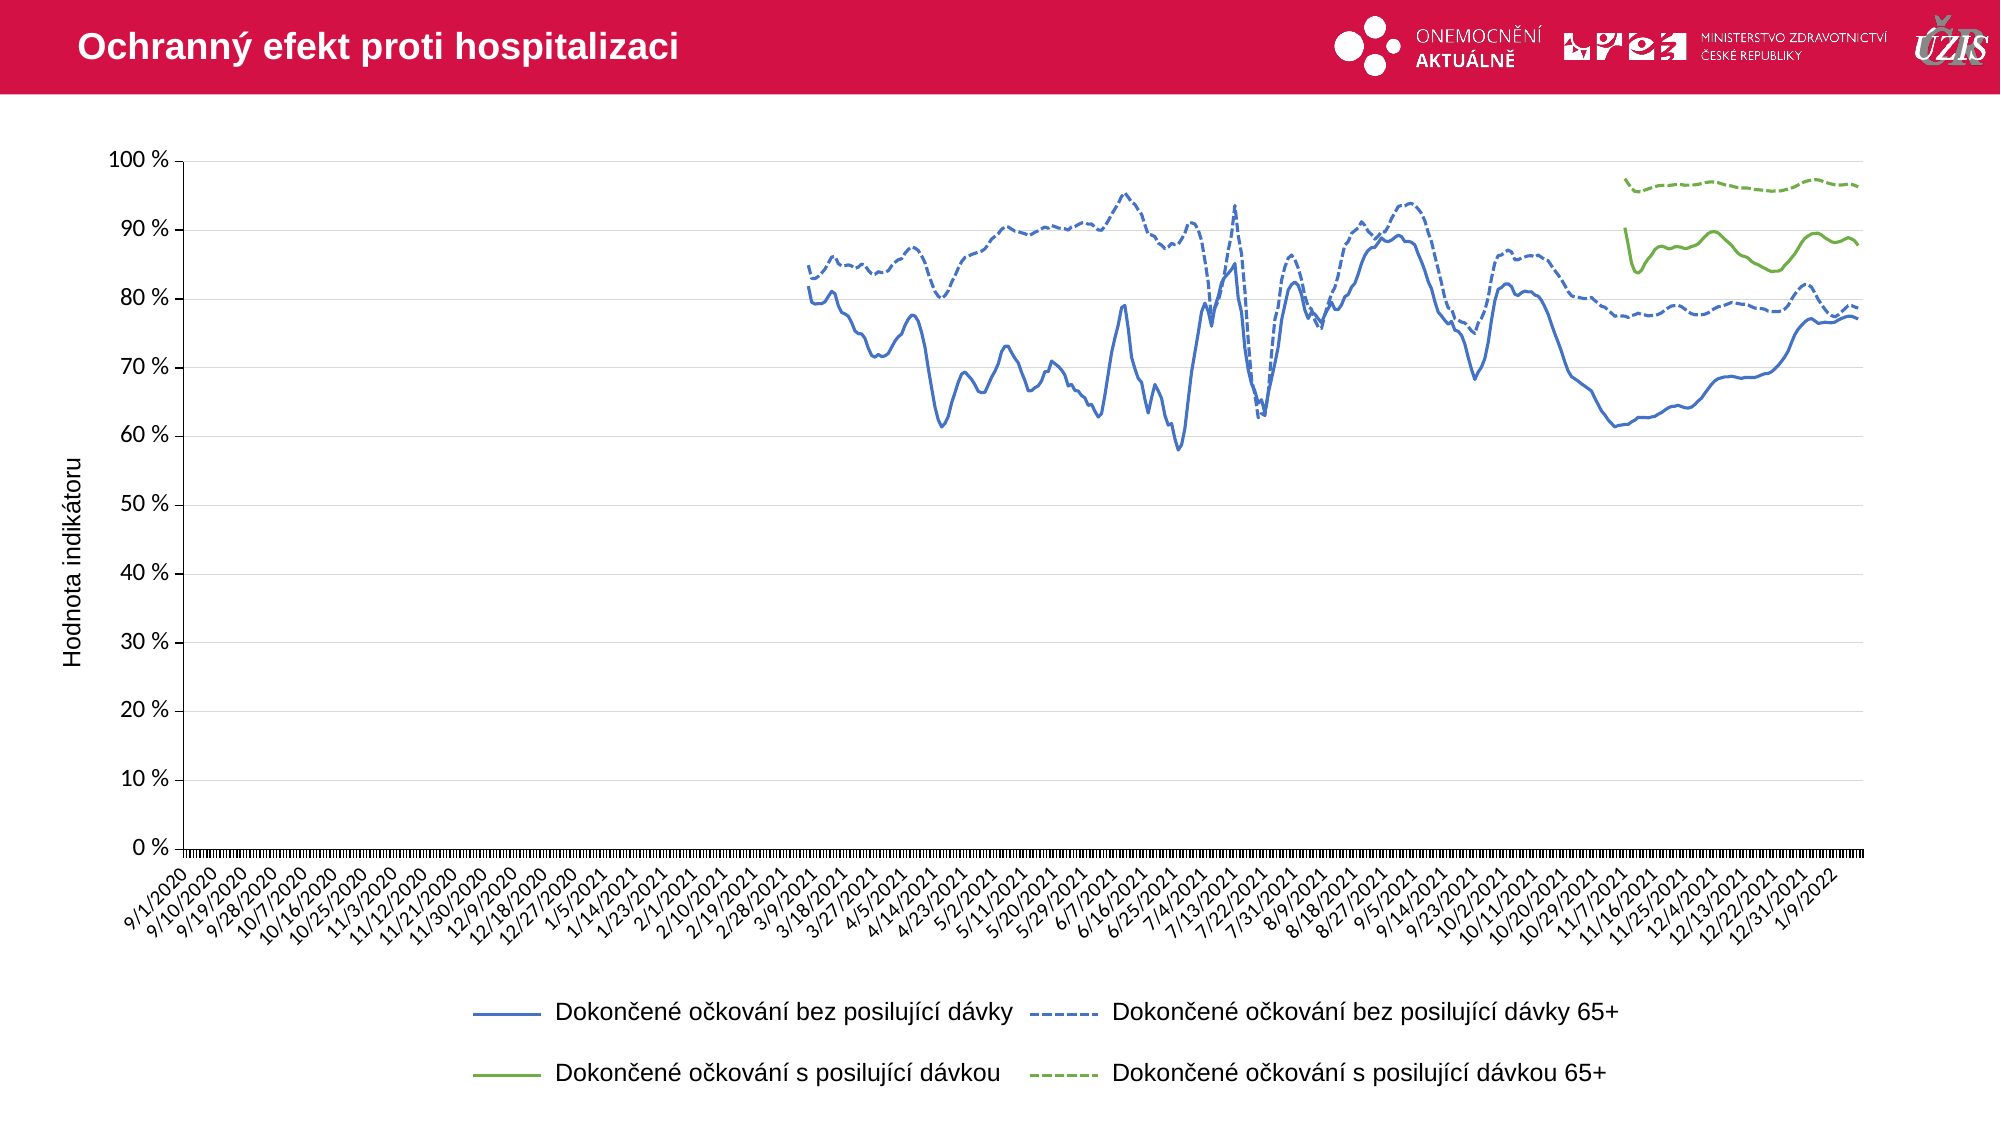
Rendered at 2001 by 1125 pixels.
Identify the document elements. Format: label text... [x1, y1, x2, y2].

title Ochranný efekt proti hospitalizaci [62, 0, 1263, 95]
picture [1334, 16, 1542, 76]
chart [93, 144, 1907, 1109]
text_box Hodnota indikátoru [47, 442, 93, 683]
picture [1563, 31, 1888, 60]
picture [1915, 15, 1989, 66]
